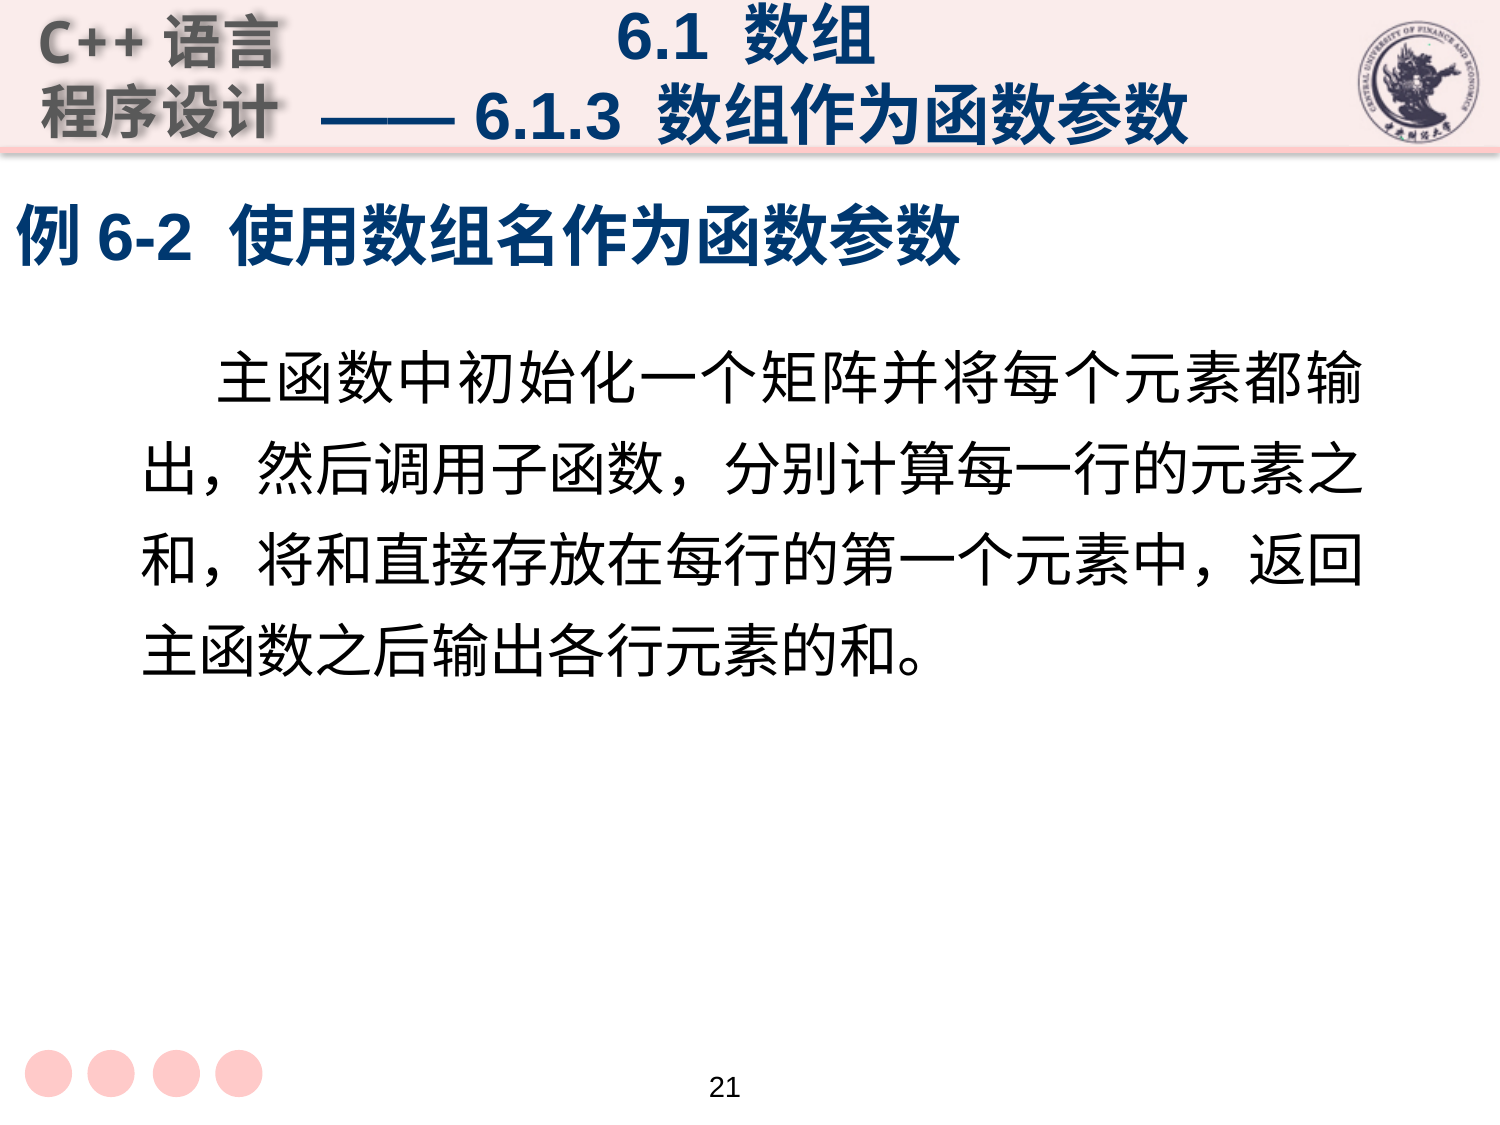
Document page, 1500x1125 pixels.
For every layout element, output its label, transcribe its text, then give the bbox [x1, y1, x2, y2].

title 例6-2 使用数组名作为函数参数 [0, 155, 1100, 313]
list 主函数中初始化一个矩阵并将每个元素都输出，然后调用子函数，分别计算每一行的元素之和，将和直接存放在每行的第一个元素中，返回主函数之后输出各行元素的和。 [124, 312, 1380, 1026]
text_box 6.1 数组 —— 6.1.3 数组作为函数参数 [206, 37, 1288, 108]
picture [0, 0, 1500, 147]
slide_number 21 [674, 1046, 776, 1125]
